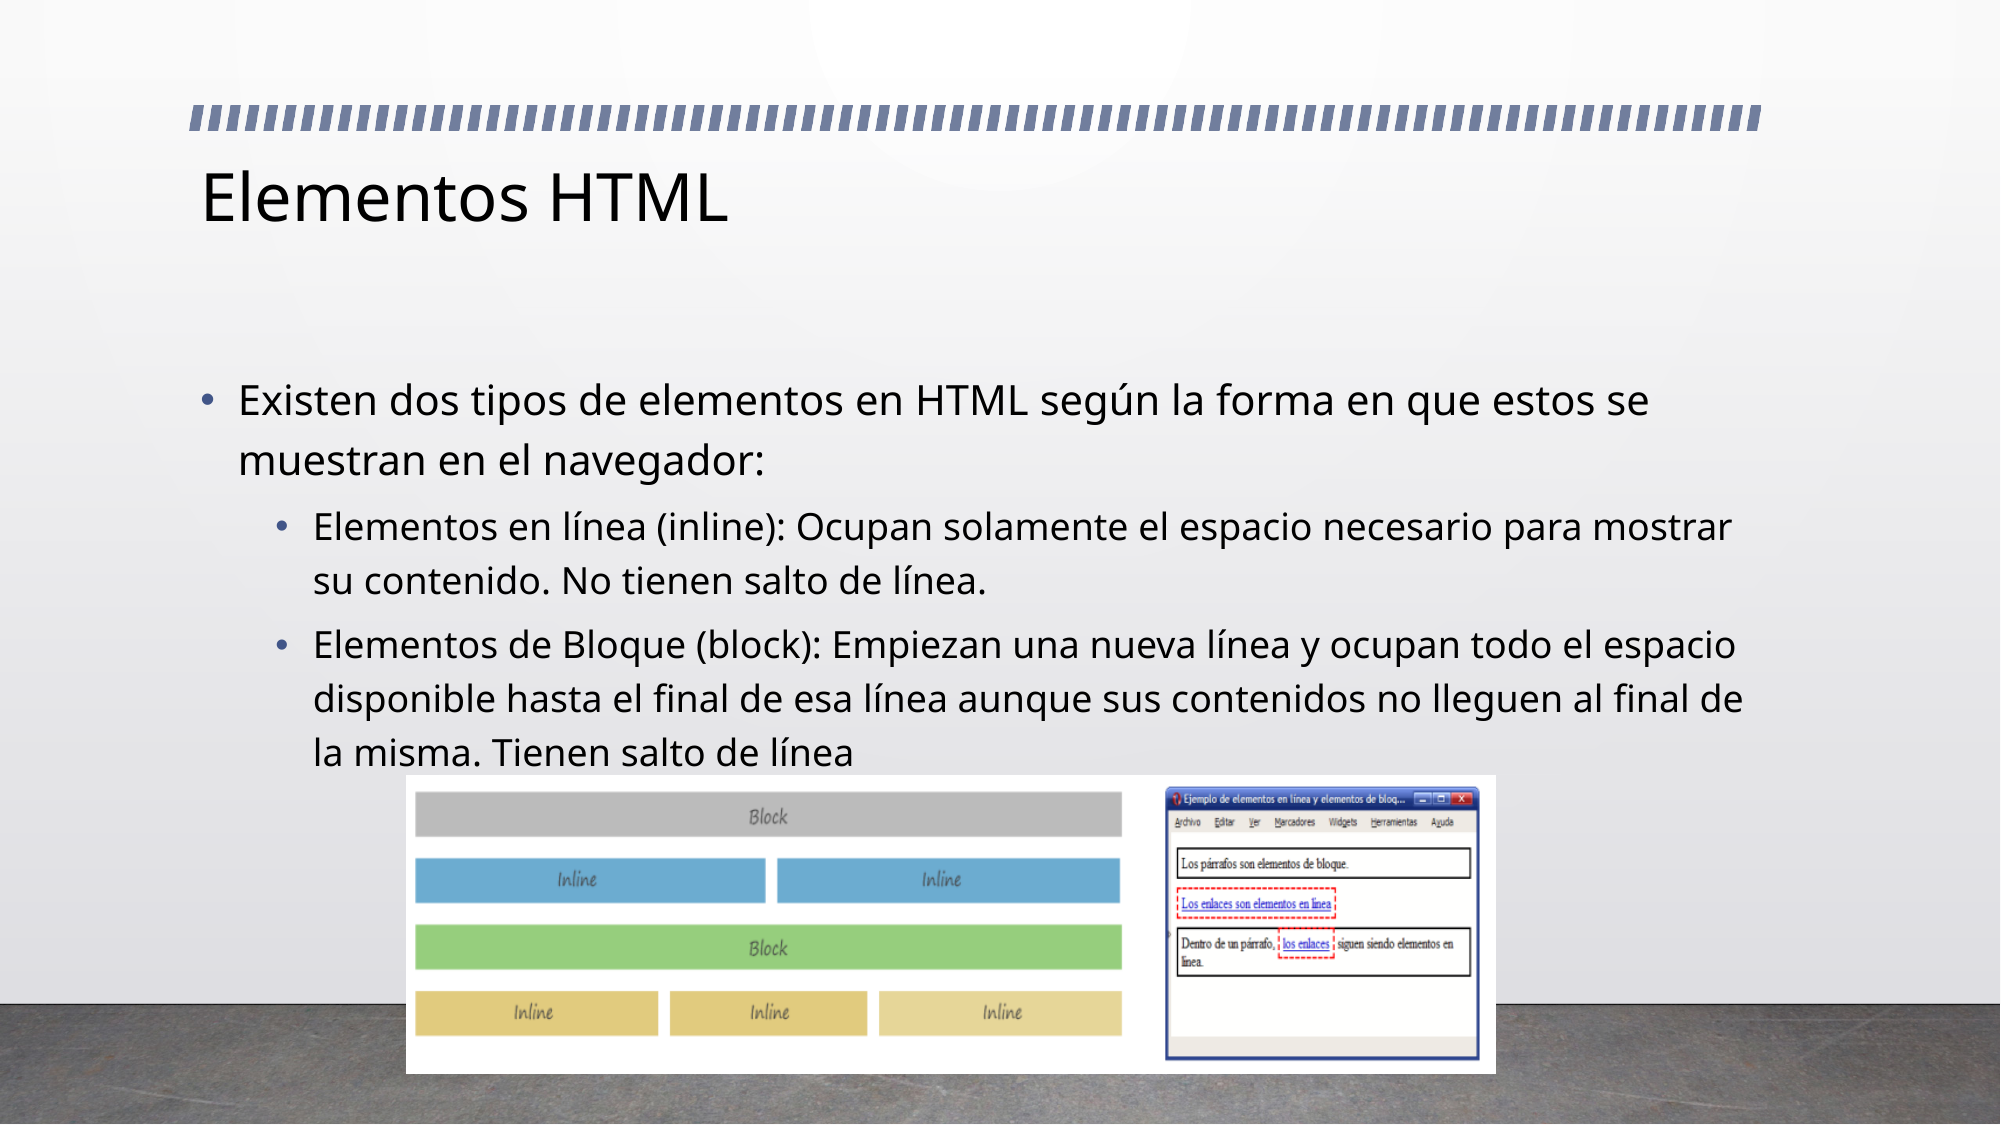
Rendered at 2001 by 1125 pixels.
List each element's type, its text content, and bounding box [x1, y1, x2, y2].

title Elementos HTML [185, 156, 1761, 329]
list Existen dos tipos de elementos en HTML según la forma en que estos se muestran en el navegador: Elementos en línea (inline): Ocupan solamente el espacio necesario para mostrar su contenido. No tienen salto de línea. Elementos de Bloque (block): Empiezan una nueva línea y ocupan todo el espacio disponible hasta el final de esa línea aunque sus contenidos no lleguen al final de la misma. Tienen salto de línea [185, 356, 1761, 897]
picture [0, 774, 2000, 1124]
